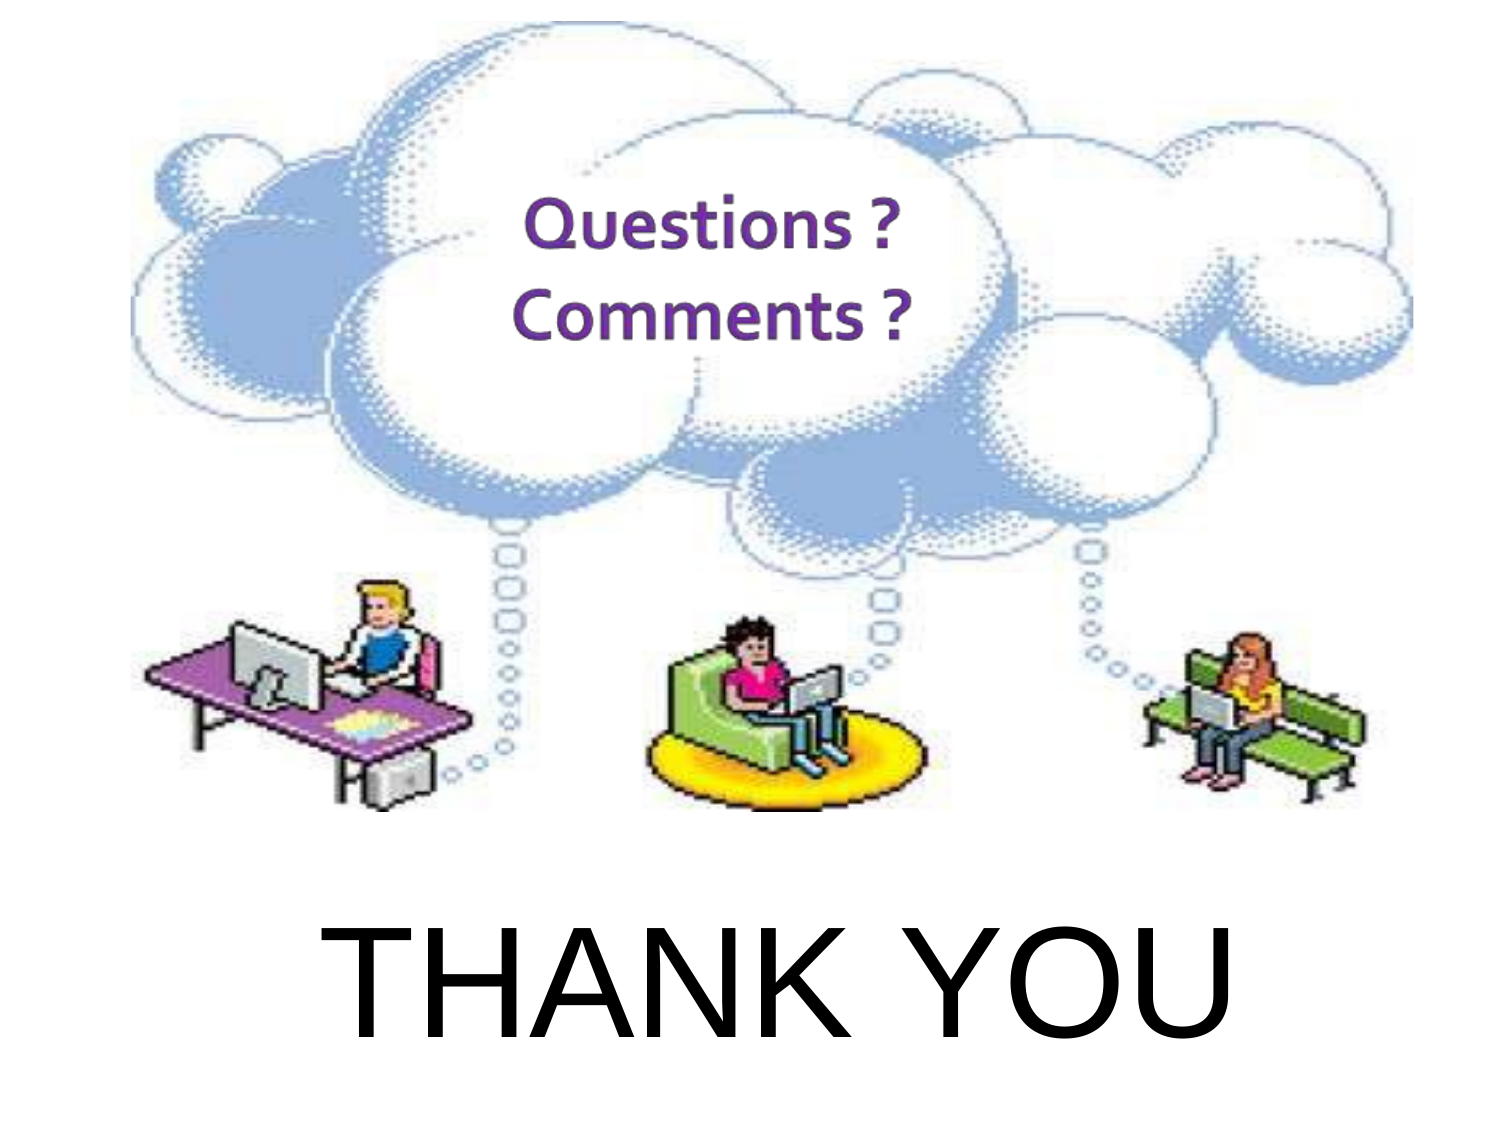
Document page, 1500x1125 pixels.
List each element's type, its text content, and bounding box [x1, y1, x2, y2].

text_box [462, 151, 963, 363]
text_box THANK YOU [316, 879, 1242, 1070]
text_box [130, 21, 1414, 812]
